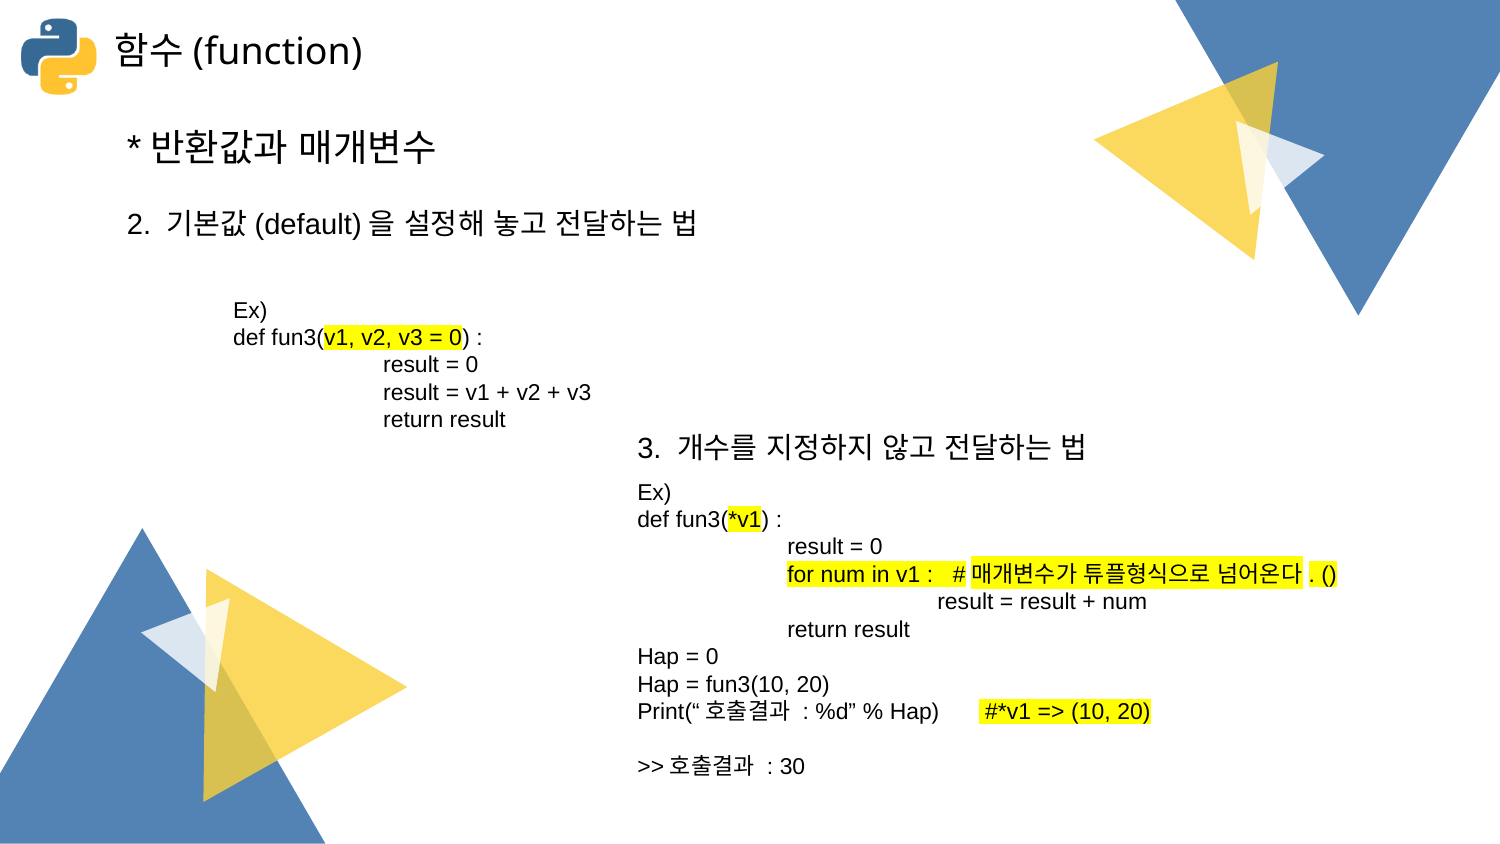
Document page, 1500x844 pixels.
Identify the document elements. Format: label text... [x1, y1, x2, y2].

text_box [1091, 59, 1281, 263]
text_box [1173, 0, 1500, 318]
text_box [201, 566, 410, 804]
text_box [0, 525, 328, 844]
text_box [1233, 118, 1327, 217]
text_box Ex) def fun3(*v1) : result = 0 for num in v1 : #매개변수가 튜플형식으로 넘어온다. () result = result + num return result Hap = 0 Hap = fun3(10, 20) Print(“호출결과 : %d” % Hap) #*v1 => (10, 20) >>호출결과 : 30 [622, 469, 1391, 787]
text_box 3. 개수를 지정하지 않고 전달하는 법 [622, 421, 1319, 469]
text_box [139, 596, 232, 695]
picture [17, 16, 99, 97]
text_box 함수(function) [103, 19, 551, 80]
text_box *반환값과 매개변수 [112, 116, 735, 177]
text_box 2. 기본값(default)을 설정해 놓고 전달하는 법 [112, 198, 809, 249]
text_box Ex) def fun3(v1, v2, v3 = 0) : result = 0 result = v1 + v2 + v3 return result [218, 287, 841, 468]
